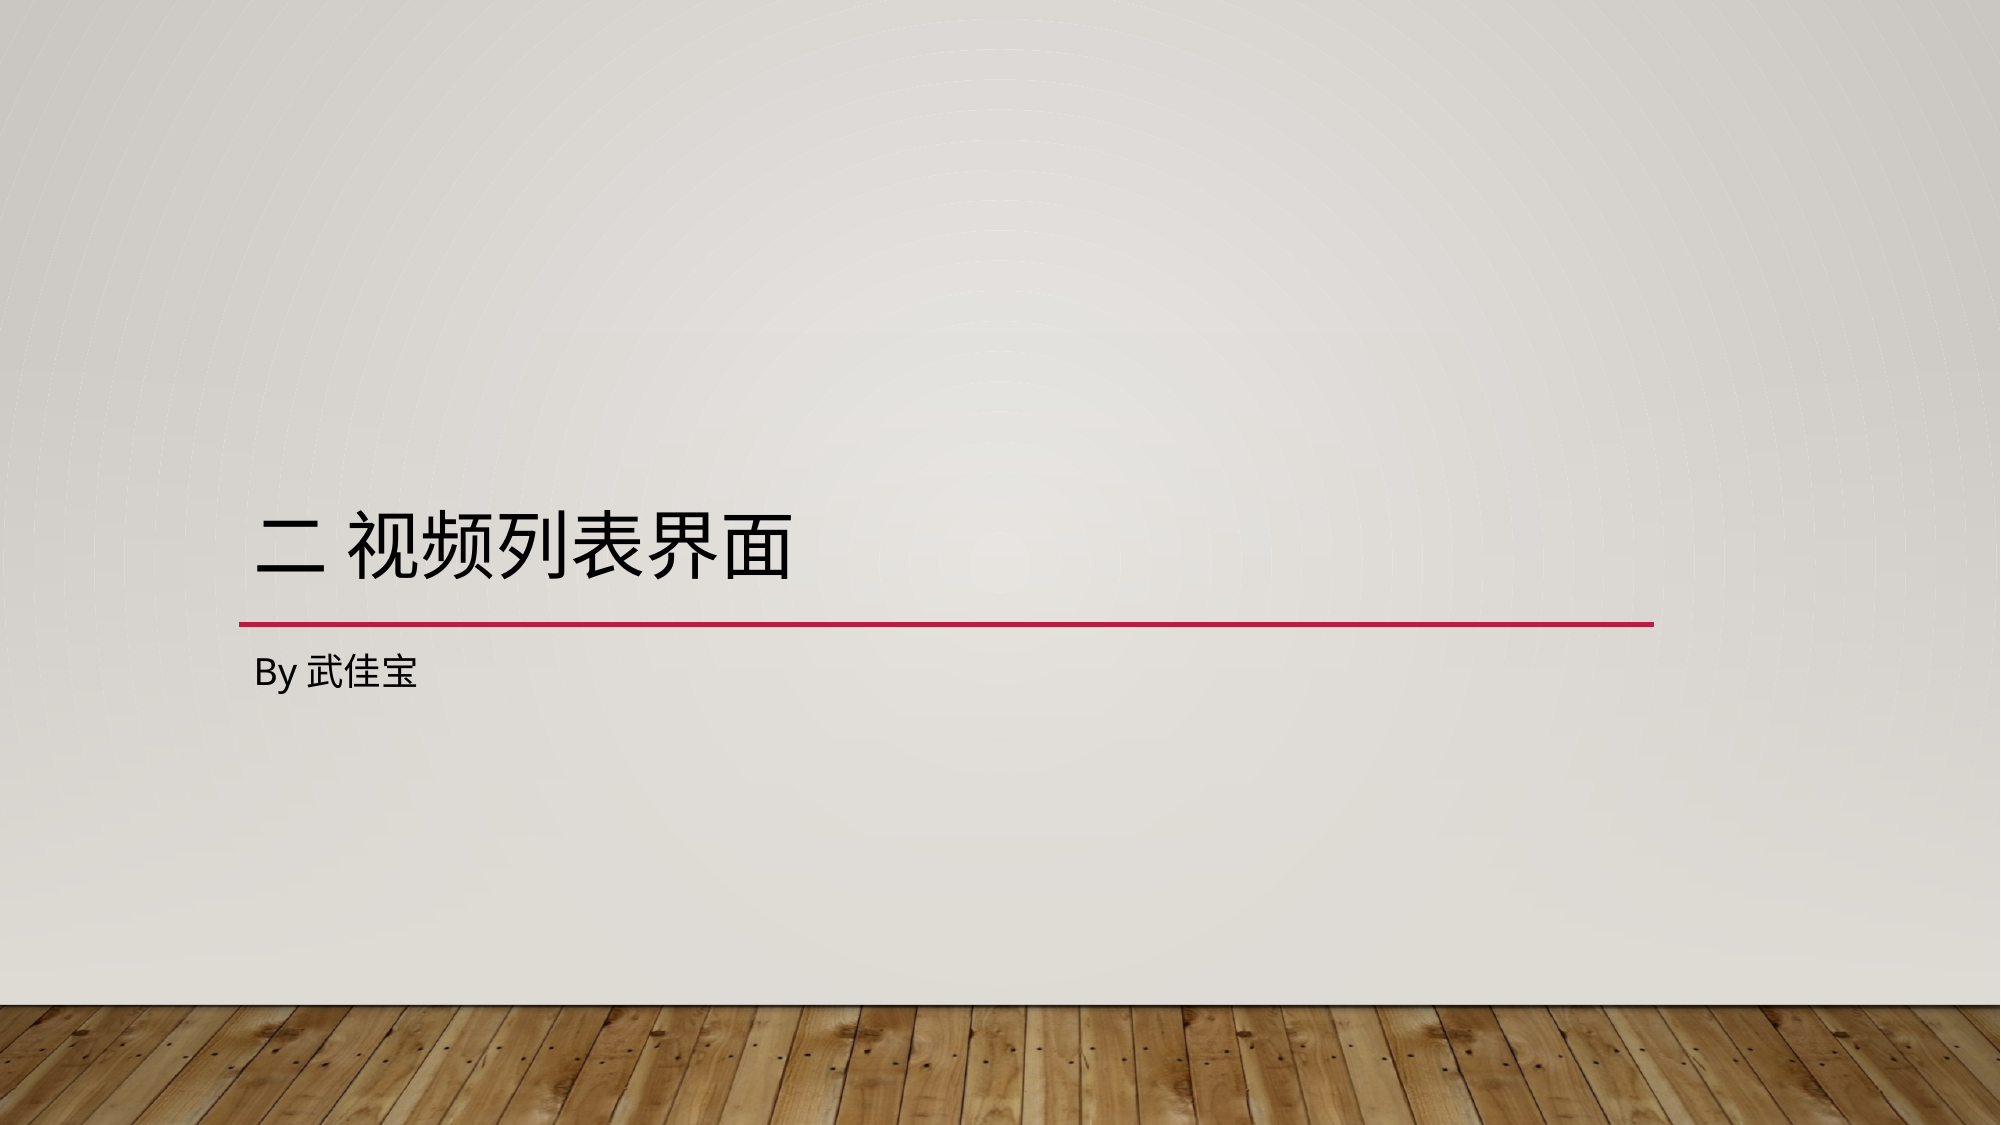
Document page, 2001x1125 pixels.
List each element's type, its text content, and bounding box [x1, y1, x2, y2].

list By武佳宝 [238, 624, 1655, 791]
picture [0, 1005, 2000, 1125]
title 二 视频列表界面 [238, 288, 1657, 598]
